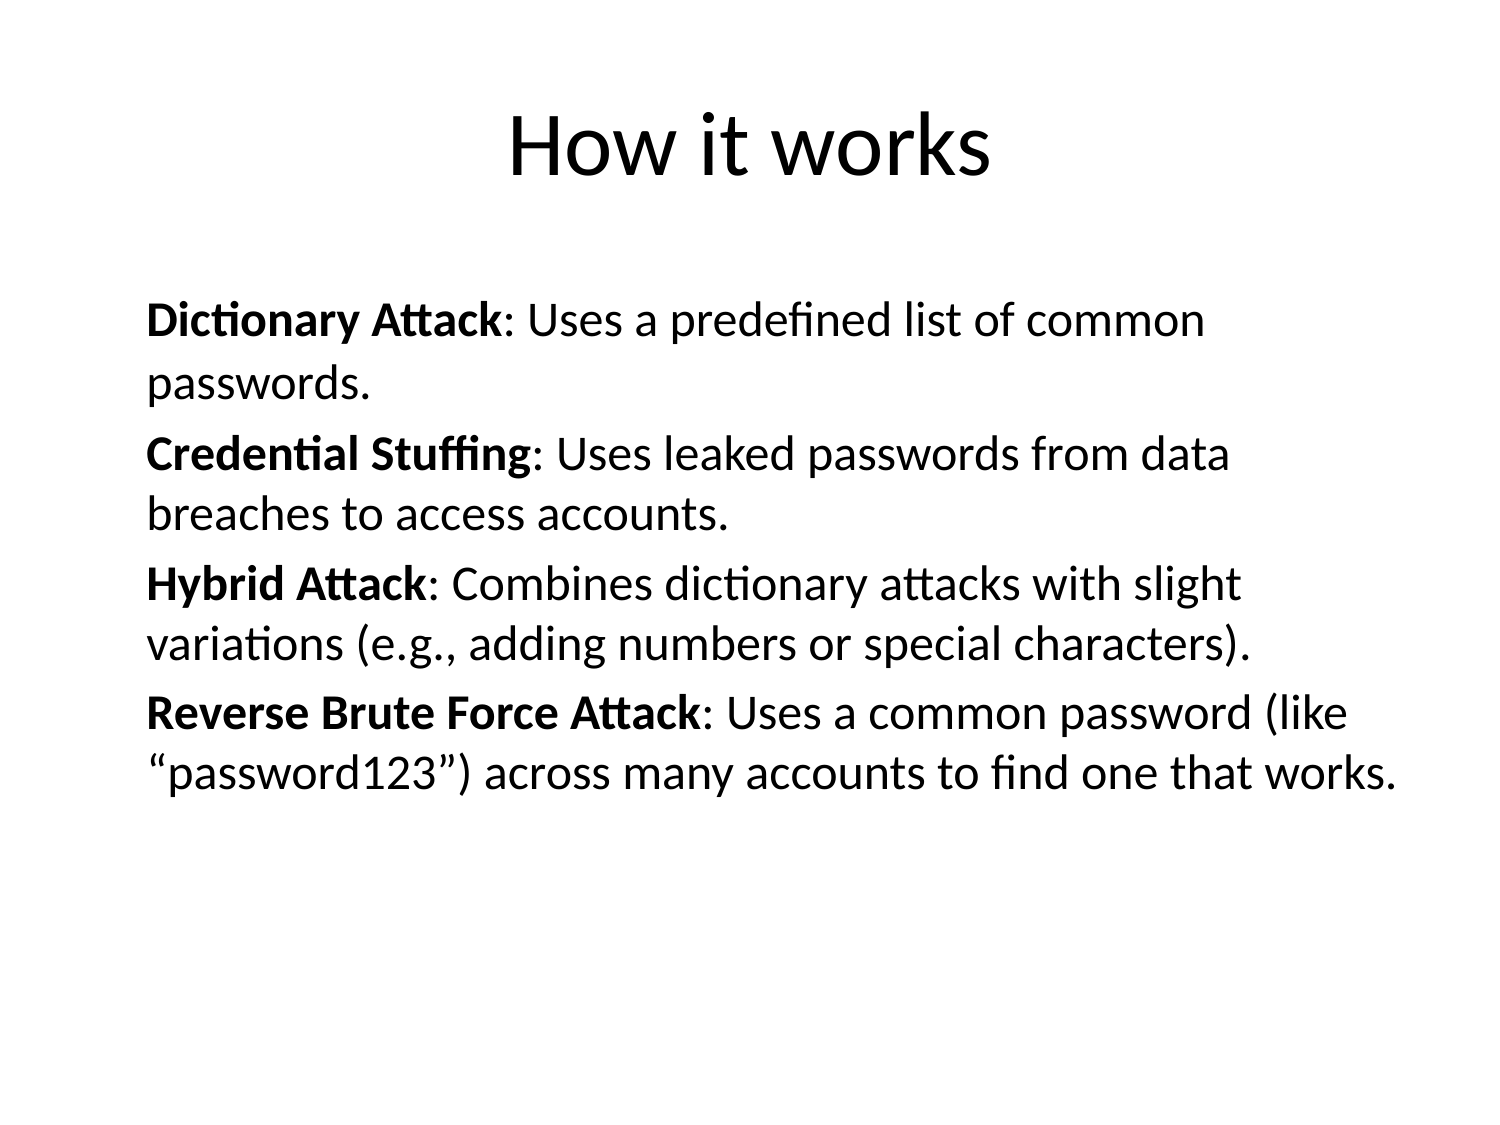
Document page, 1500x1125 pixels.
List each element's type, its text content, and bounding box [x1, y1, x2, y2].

title How it works [75, 45, 1425, 233]
list Dictionary Attack: Uses a predefined list of common passwords. Credential Stuffing: Uses leaked passwords from data breaches to access accounts. Hybrid Attack: Combines dictionary attacks with slight variations (e.g., adding numbers or special characters). Reverse Brute Force Attack: Uses a common password (like “password123”) across many accounts to find one that works. [75, 262, 1425, 1005]
